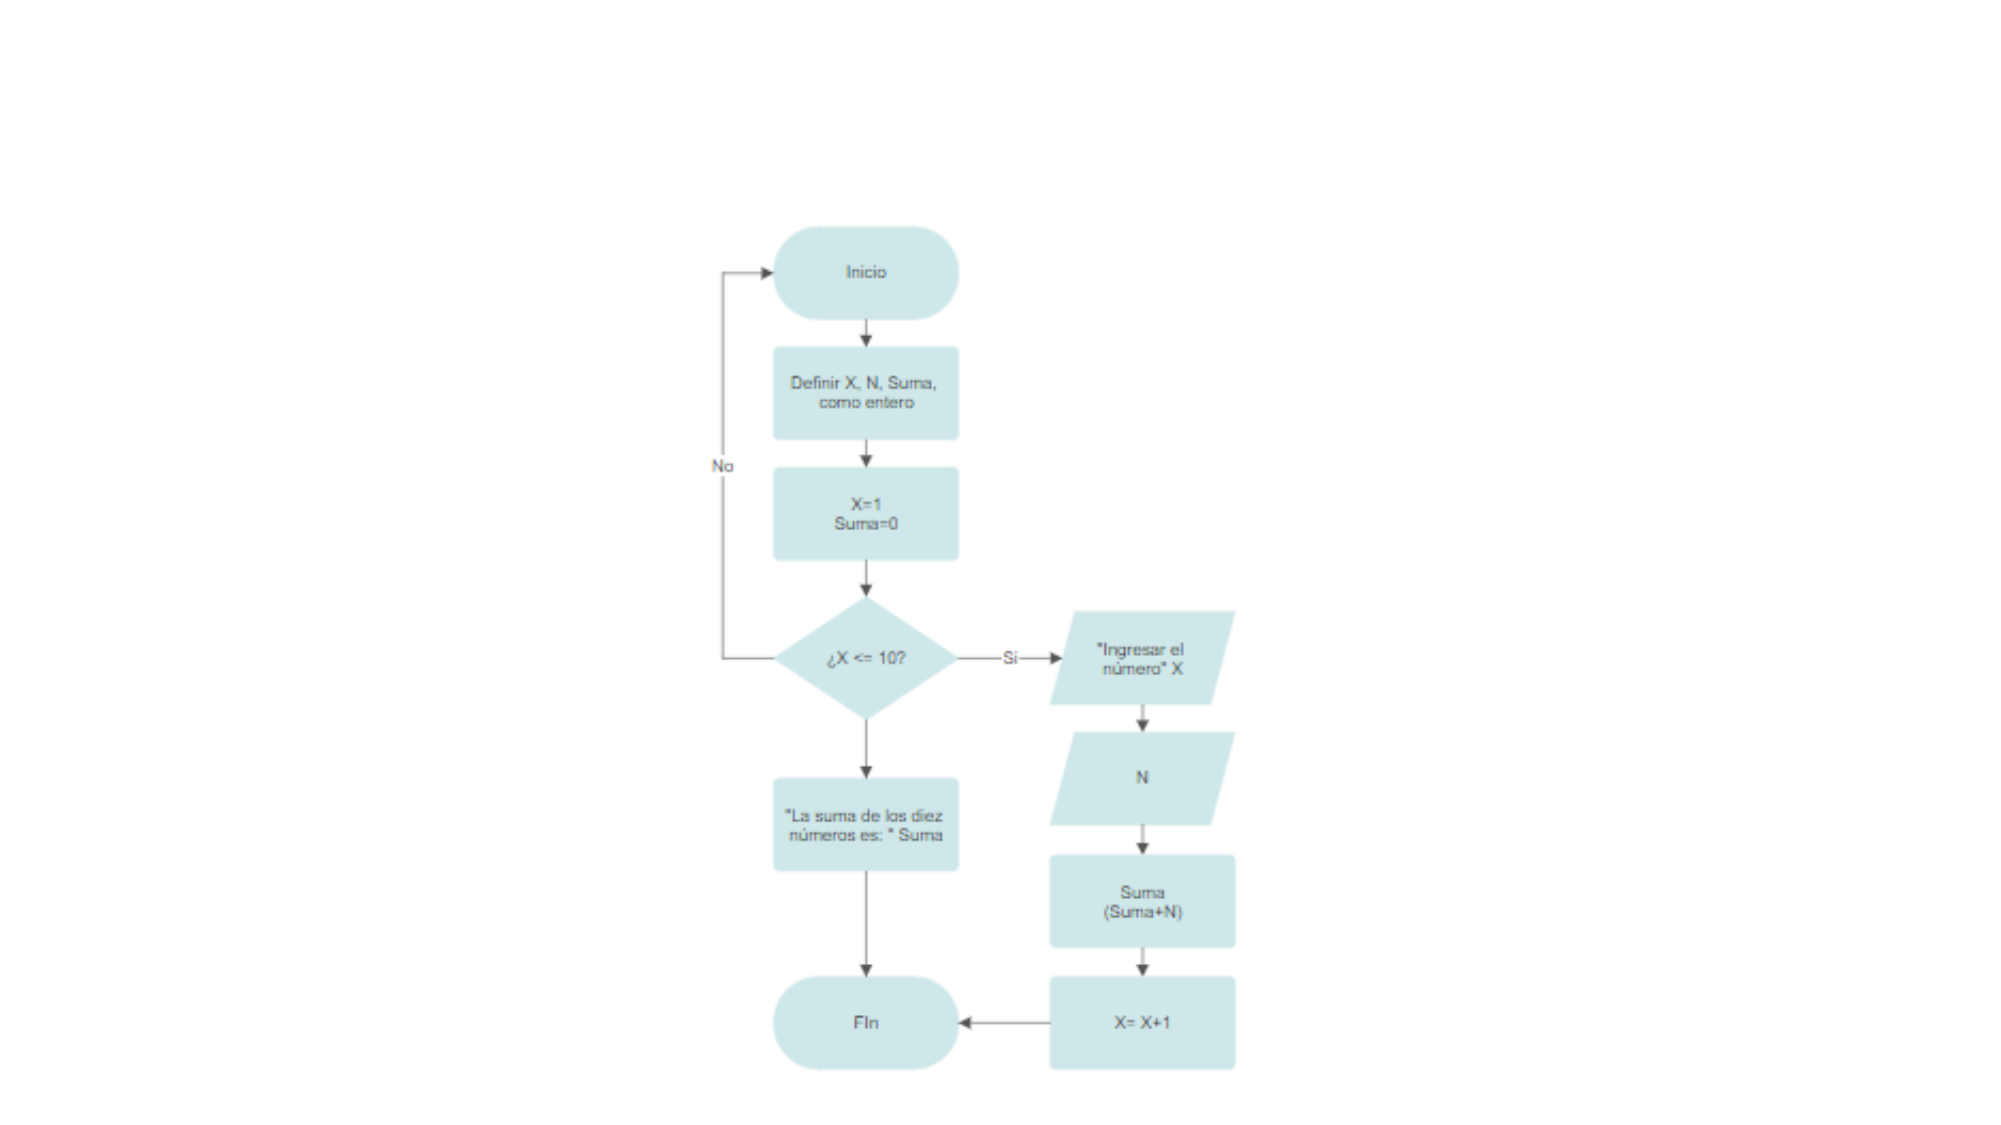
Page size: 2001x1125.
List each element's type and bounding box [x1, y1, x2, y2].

picture [644, 223, 1268, 1076]
